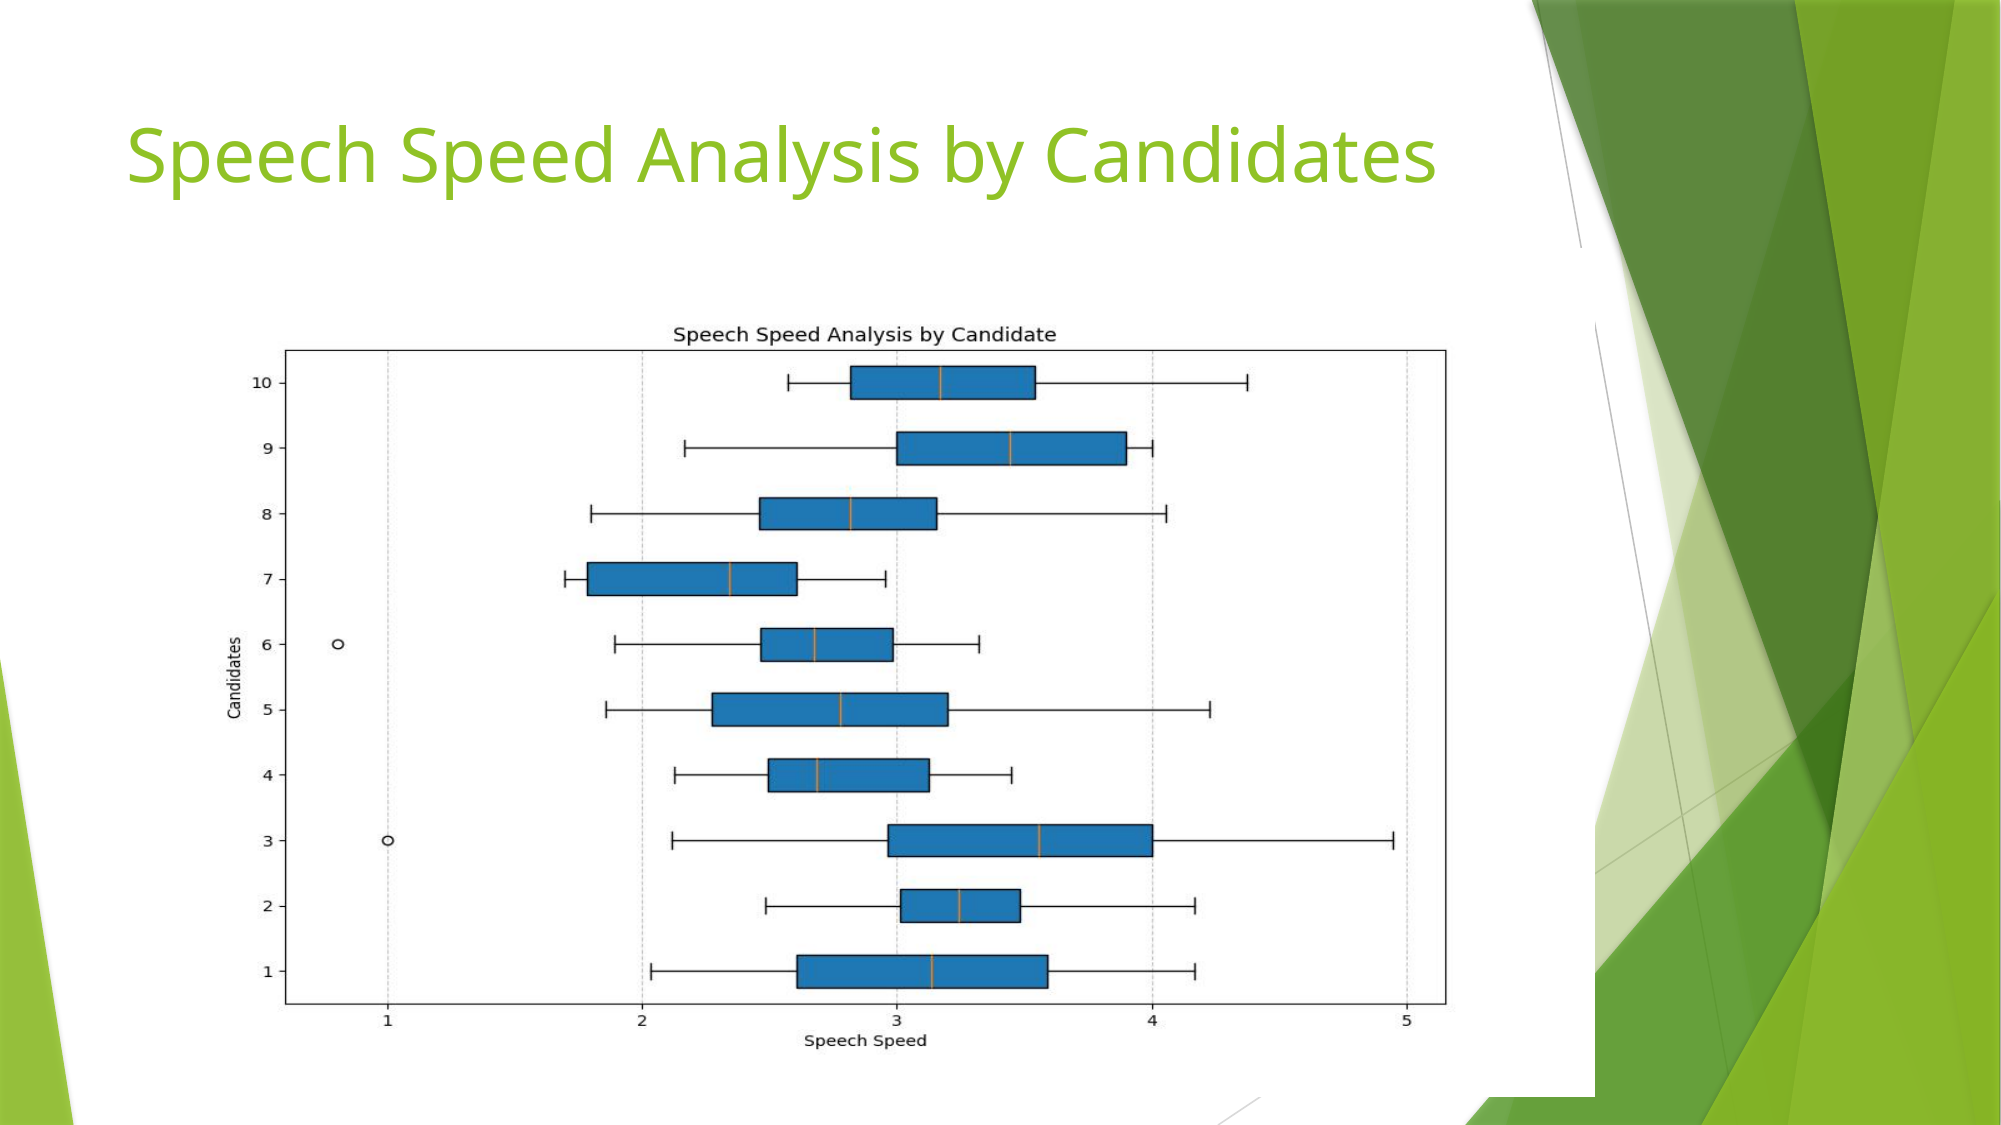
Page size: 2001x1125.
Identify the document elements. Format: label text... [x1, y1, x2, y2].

title Speech Speed Analysis by Candidates [111, 99, 1522, 247]
picture [97, 248, 1596, 1098]
